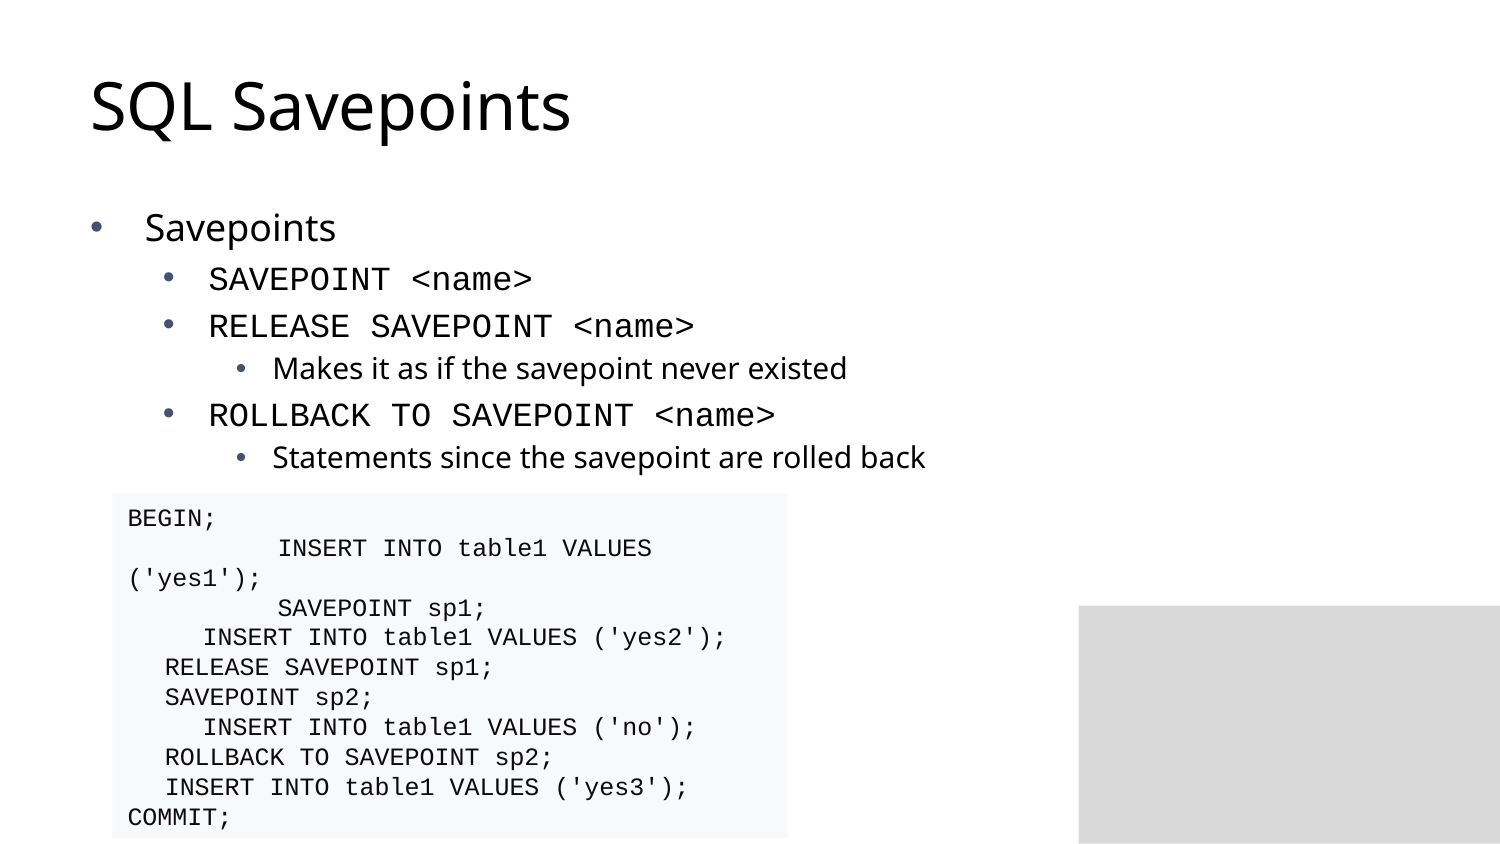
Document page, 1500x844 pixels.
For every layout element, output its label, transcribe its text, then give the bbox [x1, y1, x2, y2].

title SQL Savepoints [75, 33, 1425, 175]
list Savepoints SAVEPOINT <name> RELEASE SAVEPOINT <name> Makes it as if the savepoint never existed ROLLBACK TO SAVEPOINT <name> Statements since the savepoint are rolled back [75, 196, 1425, 485]
text_box BEGIN; INSERT INTO table1 VALUES ('yes1'); SAVEPOINT sp1; INSERT INTO table1 VALUES ('yes2'); RELEASE SAVEPOINT sp1; SAVEPOINT sp2; INSERT INTO table1 VALUES ('no'); ROLLBACK TO SAVEPOINT sp2; INSERT INTO table1 VALUES ('yes3'); COMMIT; [112, 493, 788, 838]
